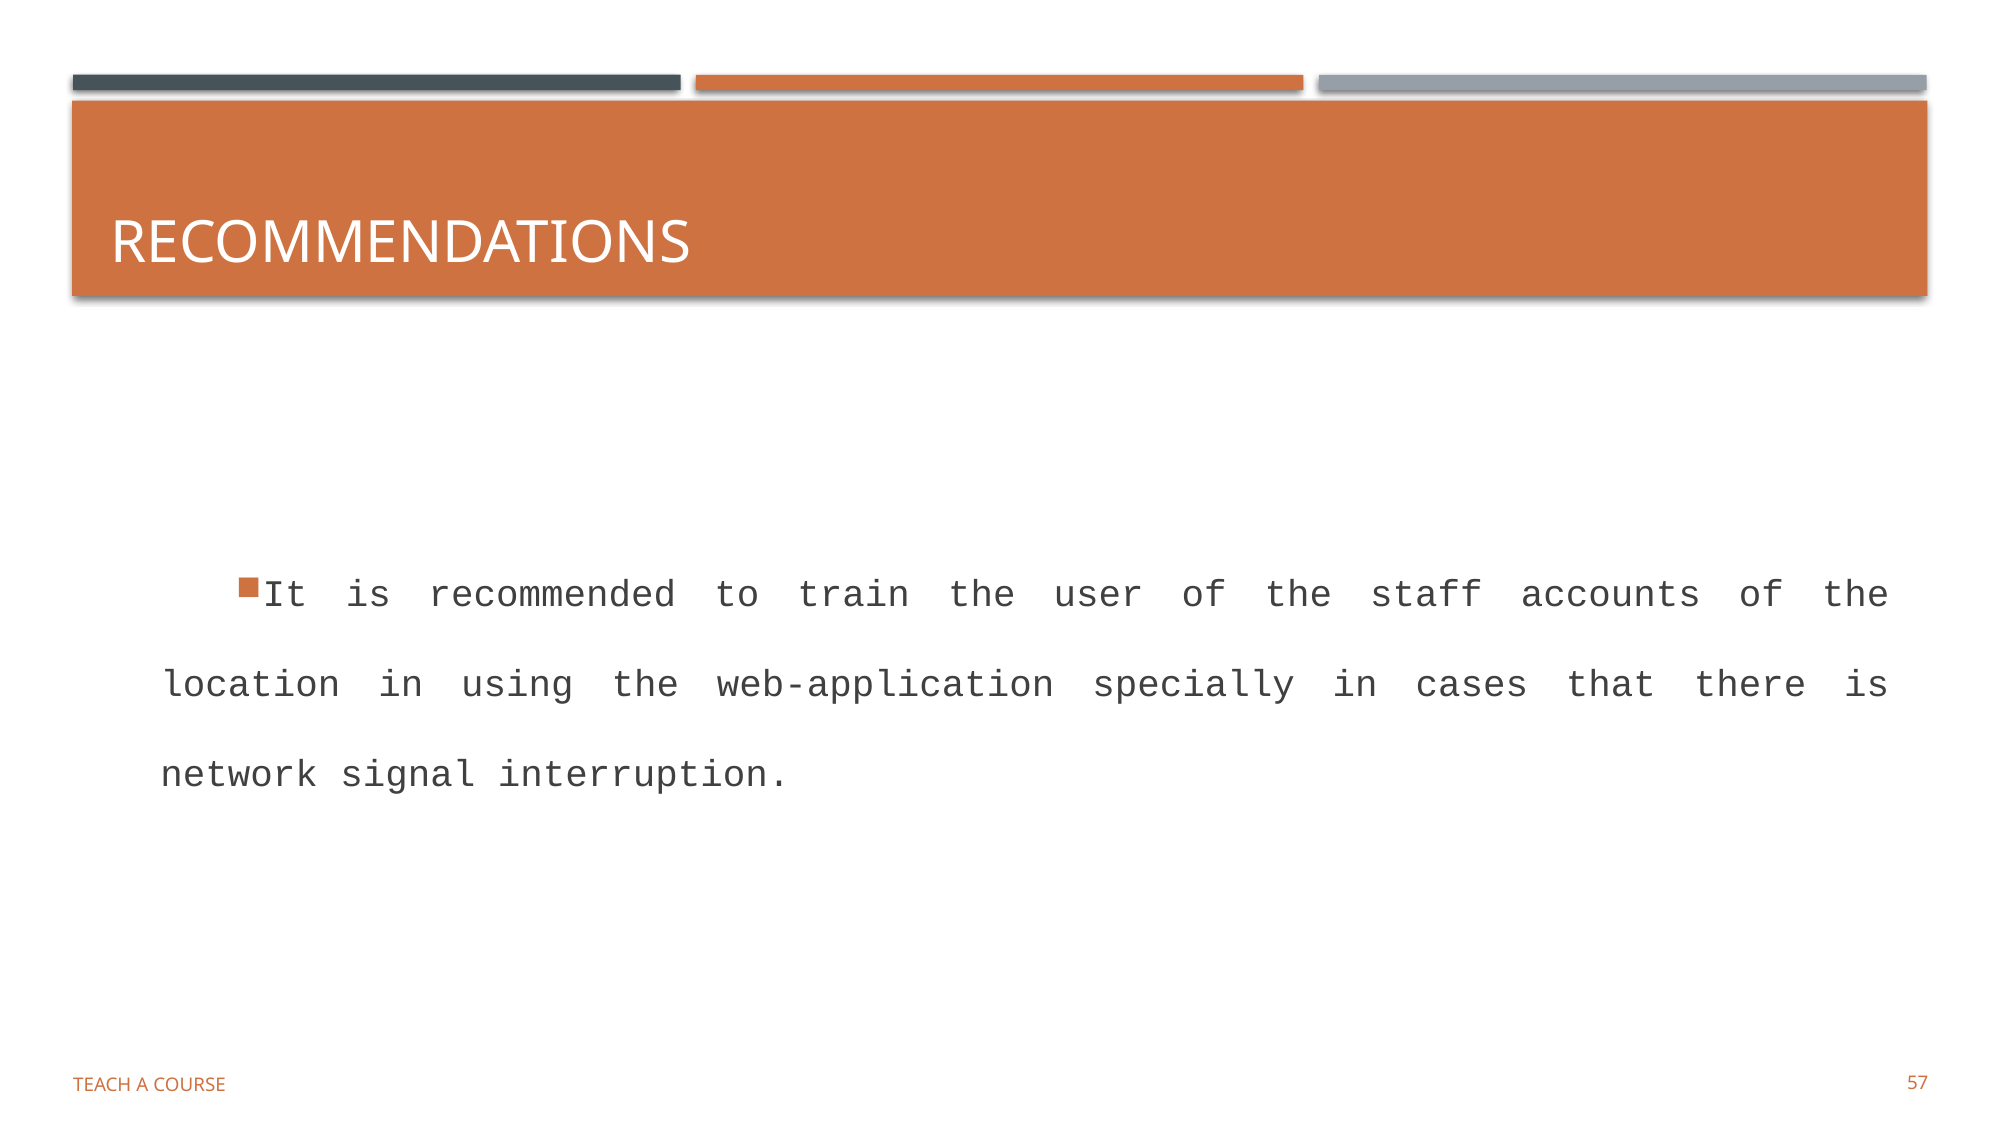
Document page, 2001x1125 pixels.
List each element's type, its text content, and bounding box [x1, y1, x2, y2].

title RECOMMENDATIONS [95, 115, 1905, 282]
footer Teach a Course [58, 1053, 1177, 1114]
slide_number 57 [1770, 1053, 1944, 1114]
text_box It is recommended to train the user of the staff accounts of the location in using the web-application specially in cases that there is network signal interruption. [95, 357, 1905, 962]
